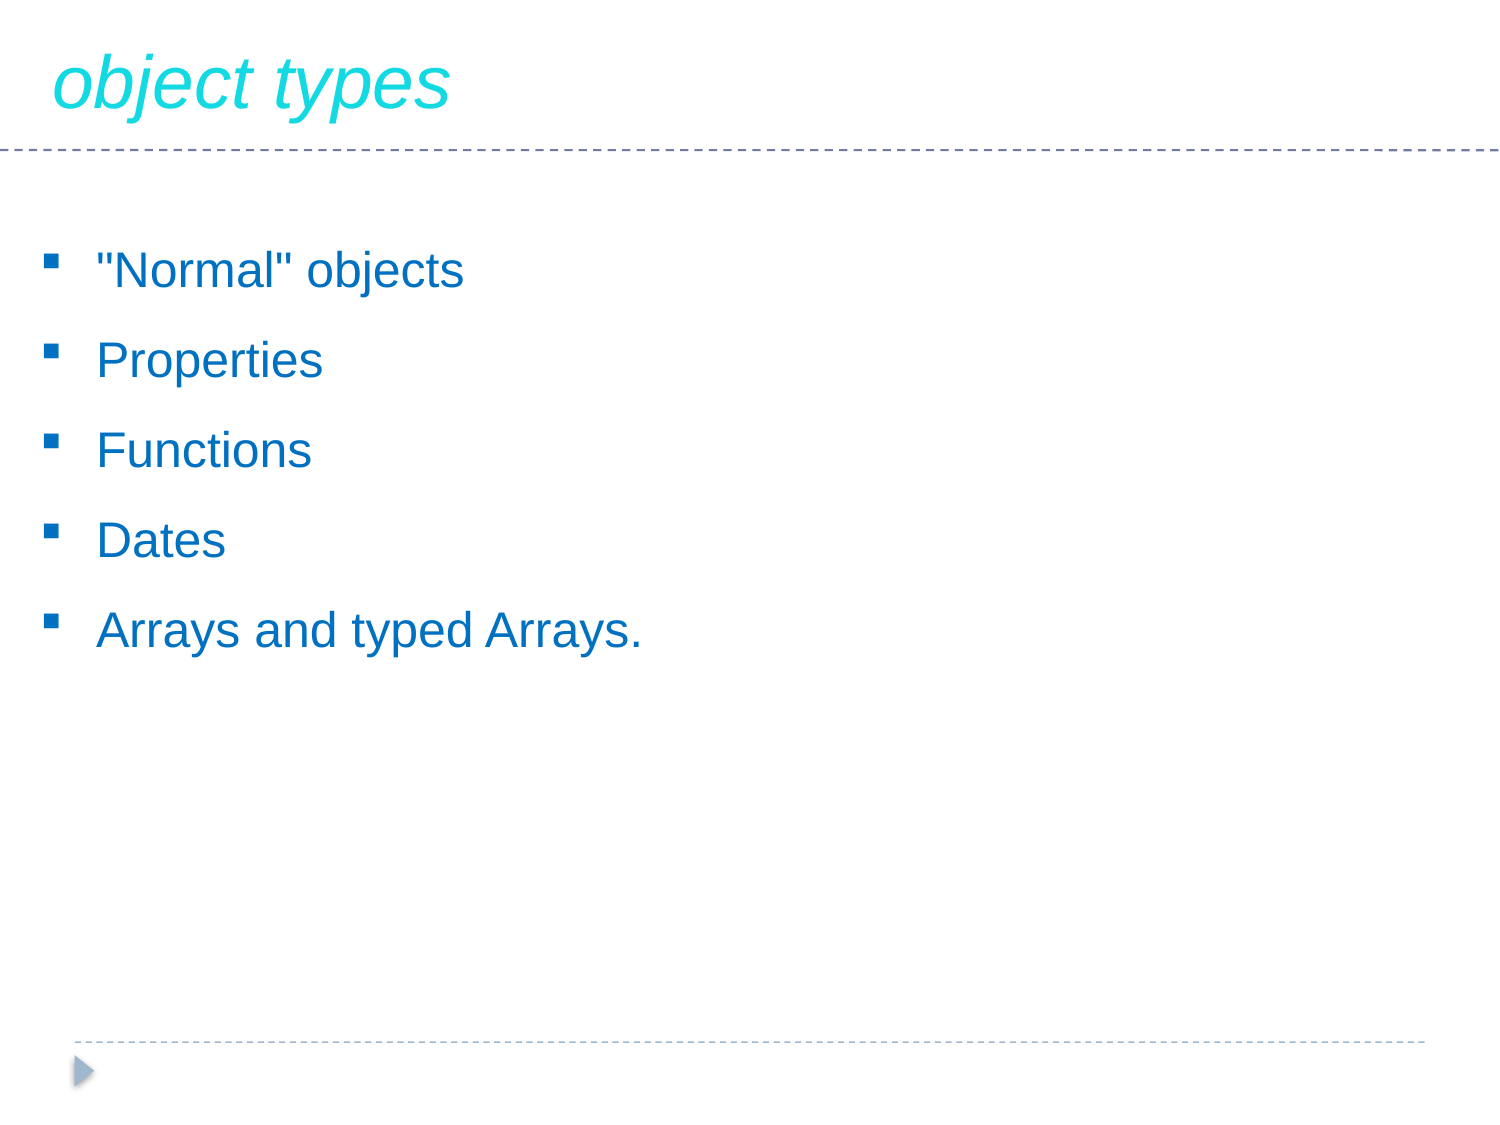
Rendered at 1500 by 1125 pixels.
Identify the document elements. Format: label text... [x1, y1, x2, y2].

text_box object types [37, 26, 1450, 131]
text_box "Normal" objects Properties Functions Dates Arrays and typed Arrays. [24, 199, 1475, 665]
